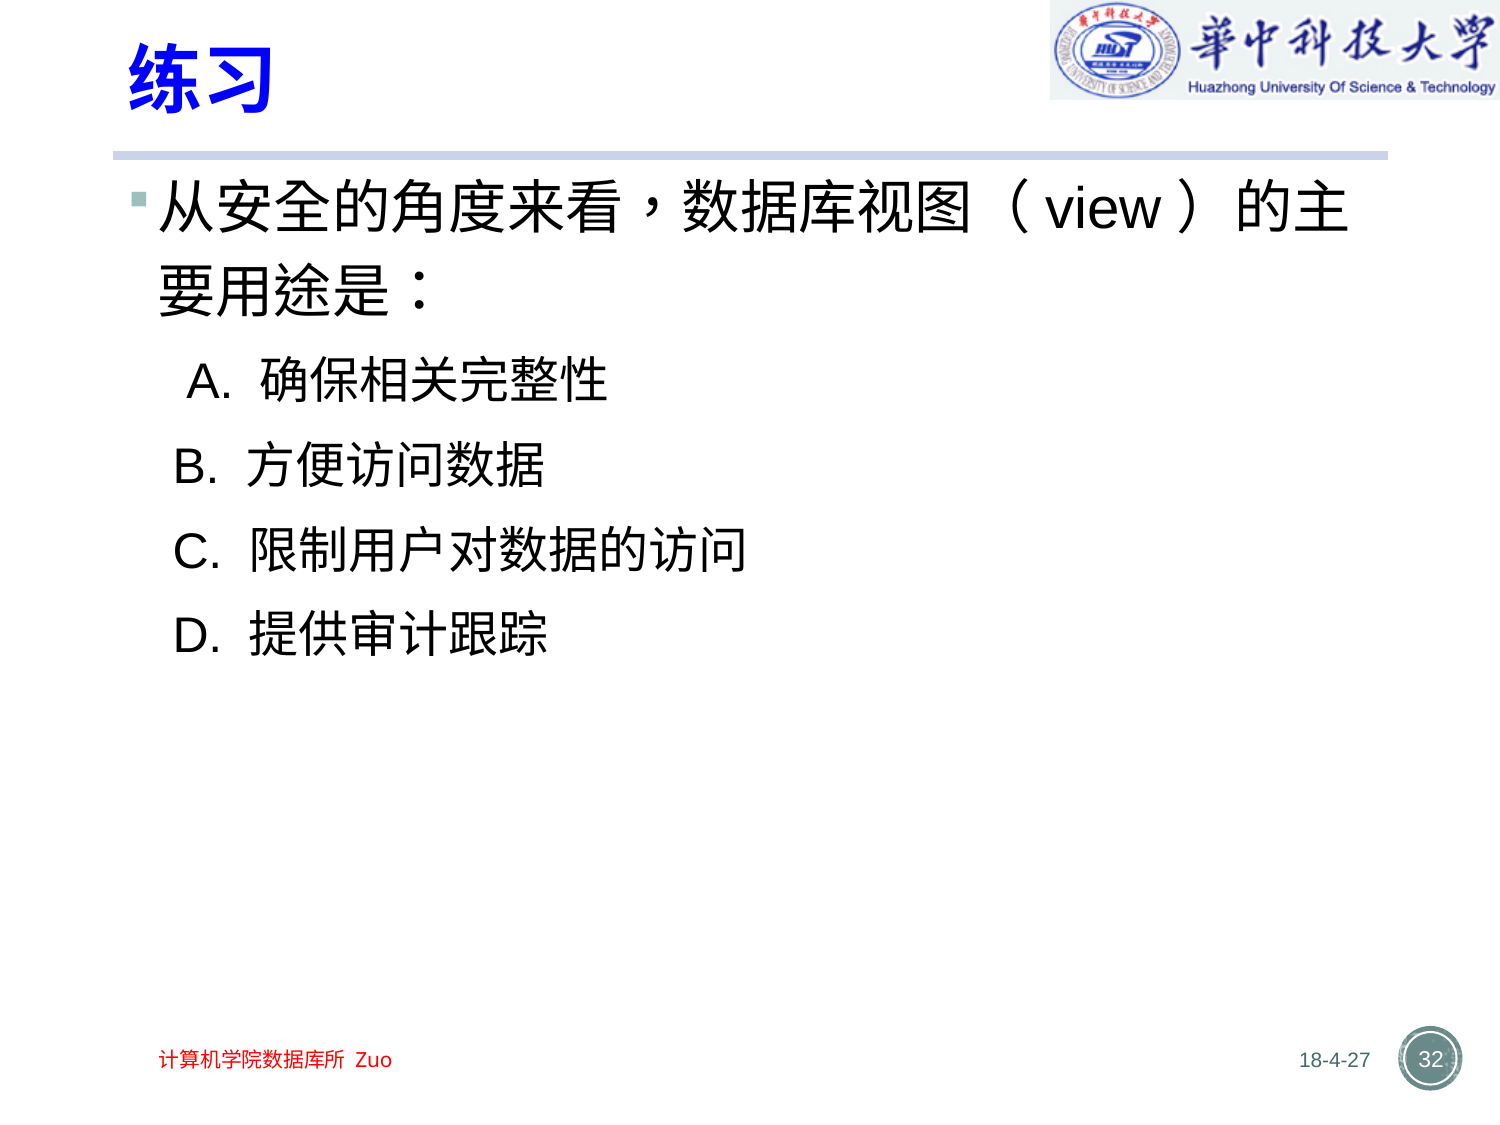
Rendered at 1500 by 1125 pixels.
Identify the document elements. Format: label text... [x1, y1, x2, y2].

picture [1050, 0, 1500, 100]
slide_number 32 [1391, 1028, 1471, 1089]
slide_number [983, 1028, 1386, 1089]
title 练习 [112, 19, 1388, 148]
list 从安全的角度来看，数据库视图（view）的主要用途是： A. 确保相关完整性 B. 方便访问数据 C. 限制用户对数据的访问 D. 提供审计跟踪 [112, 149, 1388, 1013]
